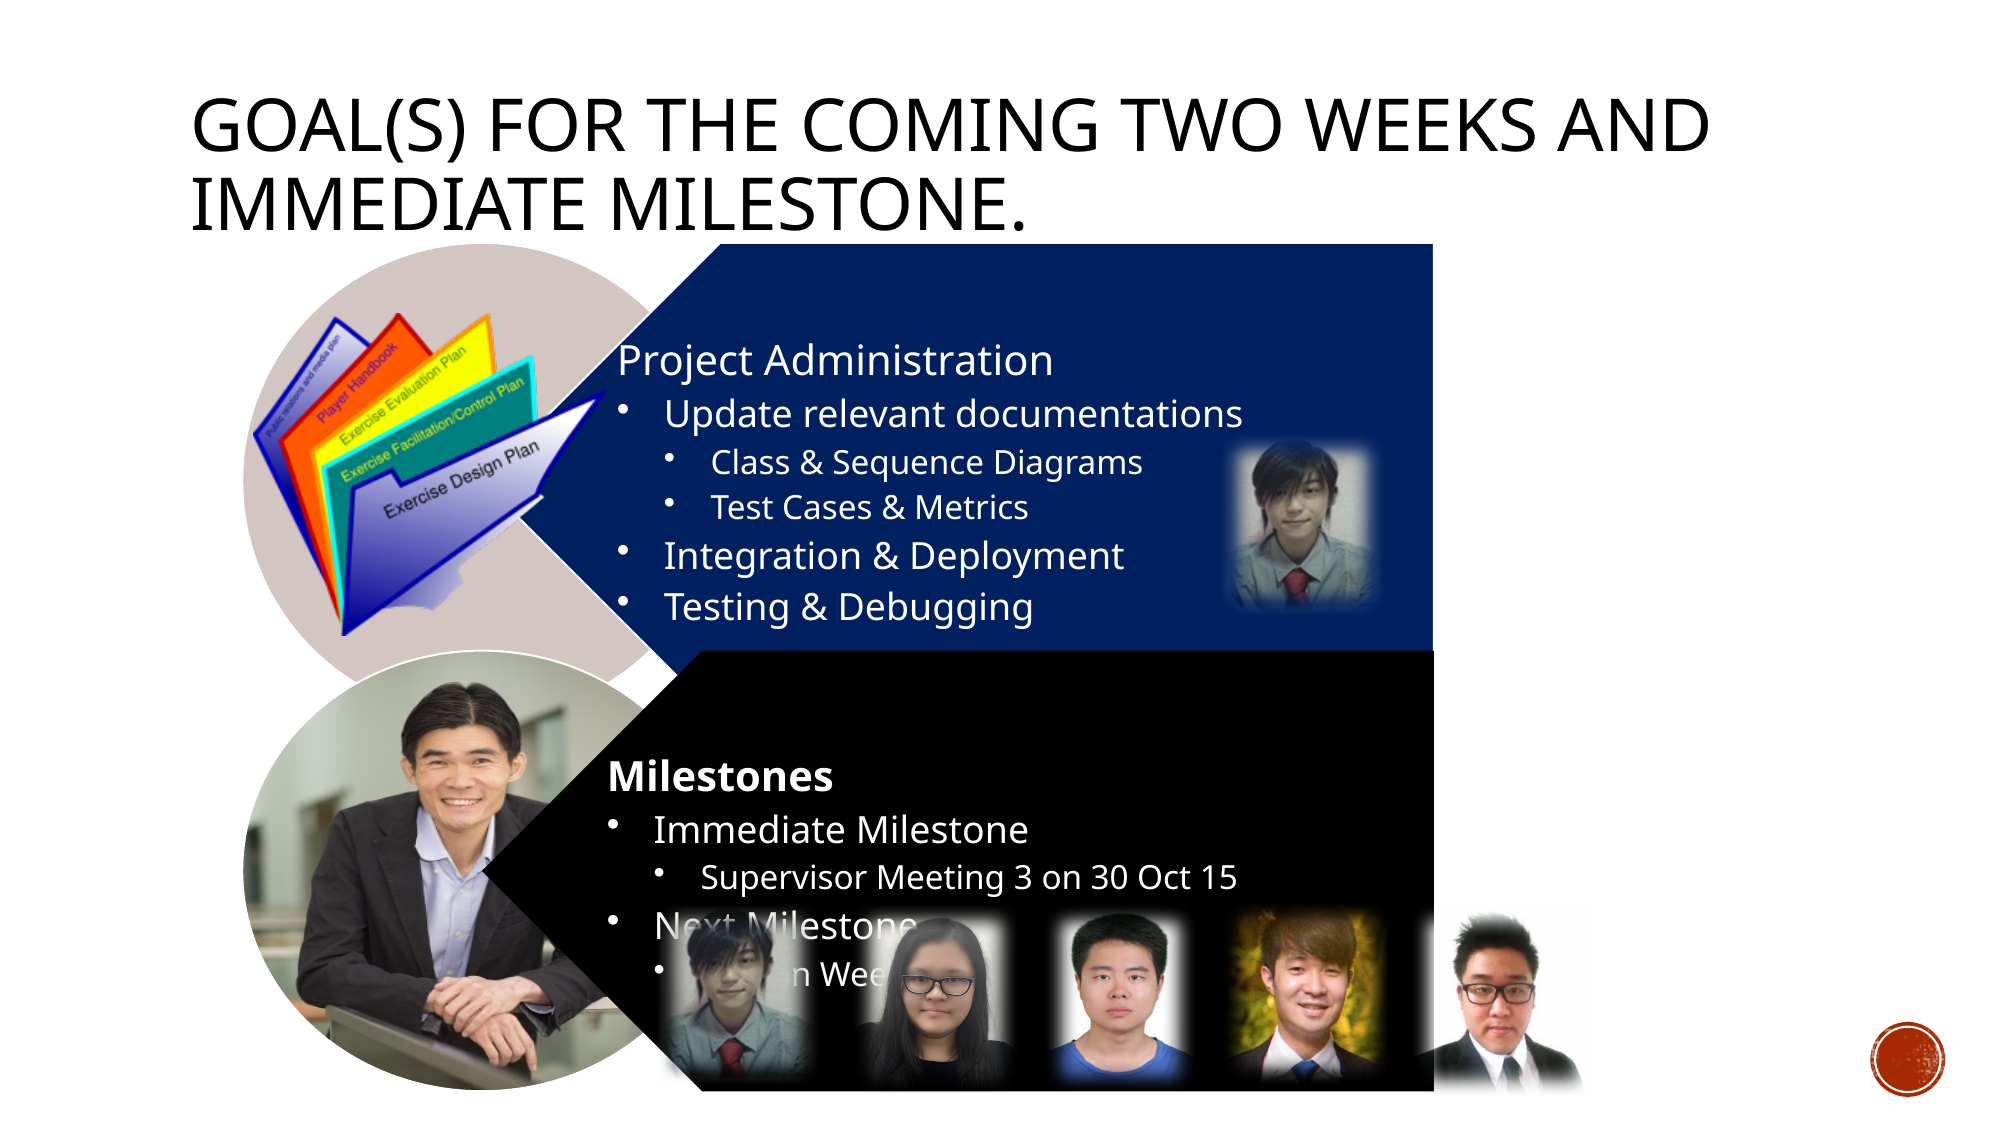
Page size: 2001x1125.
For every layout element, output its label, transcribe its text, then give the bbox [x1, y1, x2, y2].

picture [1222, 435, 1384, 615]
picture [1225, 904, 1389, 1085]
picture [256, 316, 602, 633]
picture [1412, 904, 1595, 1096]
title Goal(s) for the coming two weeks and immediate milestone. [175, 79, 1826, 344]
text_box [242, 243, 1673, 650]
picture [657, 905, 819, 1085]
picture [855, 905, 1017, 1094]
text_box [242, 651, 1673, 1091]
picture [1045, 906, 1196, 1092]
